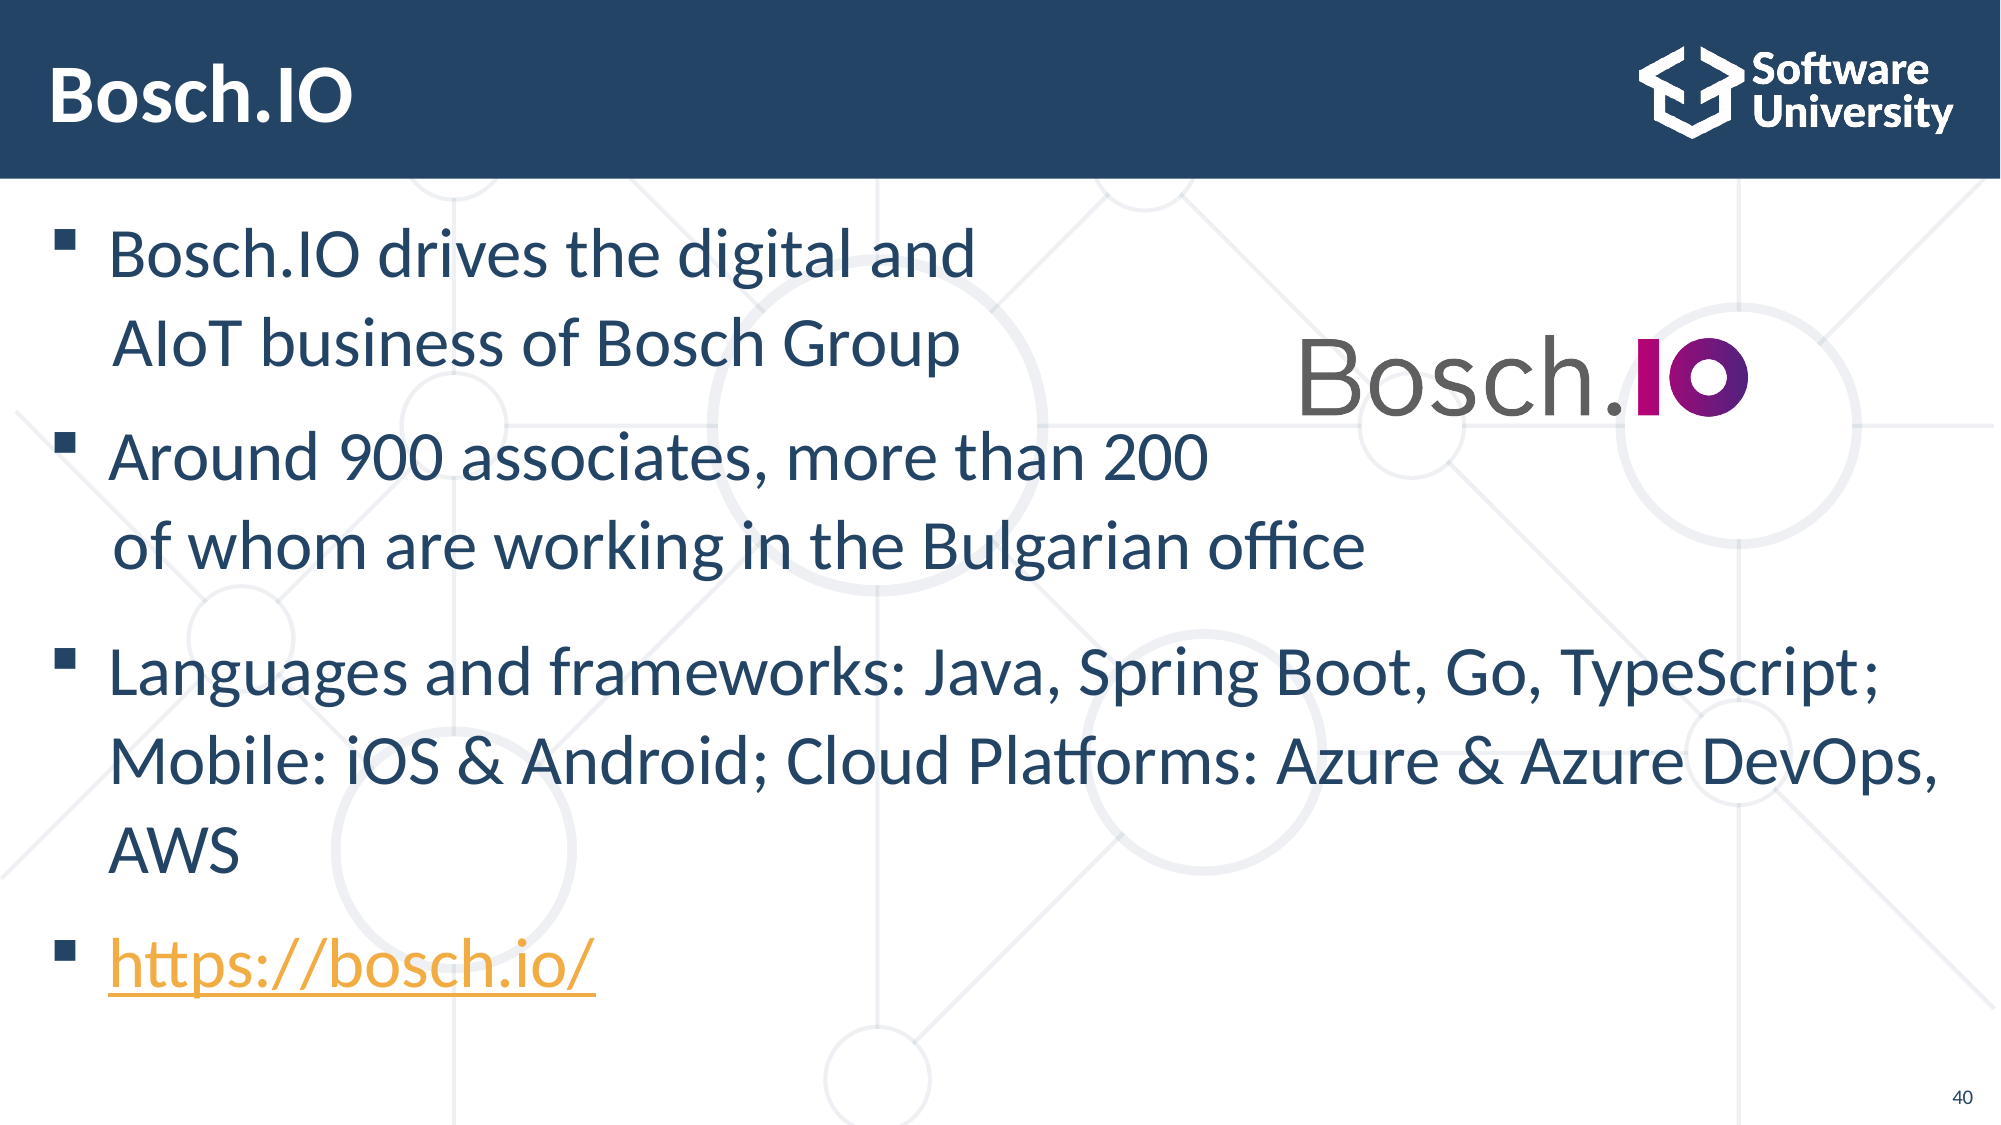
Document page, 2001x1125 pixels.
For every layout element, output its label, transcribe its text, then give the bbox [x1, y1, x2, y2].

list Bosch.IO drives the digital and AIoT business of Bosch Group Around 900 associates, more than 200 of whom are working in the Bulgarian office Languages and frameworks: Java, Spring Boot, Go, TypeScript; Mobile: iOS & Android; Cloud Platforms: Azure & Azure DevOps, AWS https://bosch.io/ [31, 196, 1970, 1104]
picture [1221, 259, 1829, 495]
title Bosch.IO [31, 16, 1625, 162]
slide_number 40 [1927, 1067, 1989, 1117]
picture [1639, 46, 1954, 139]
